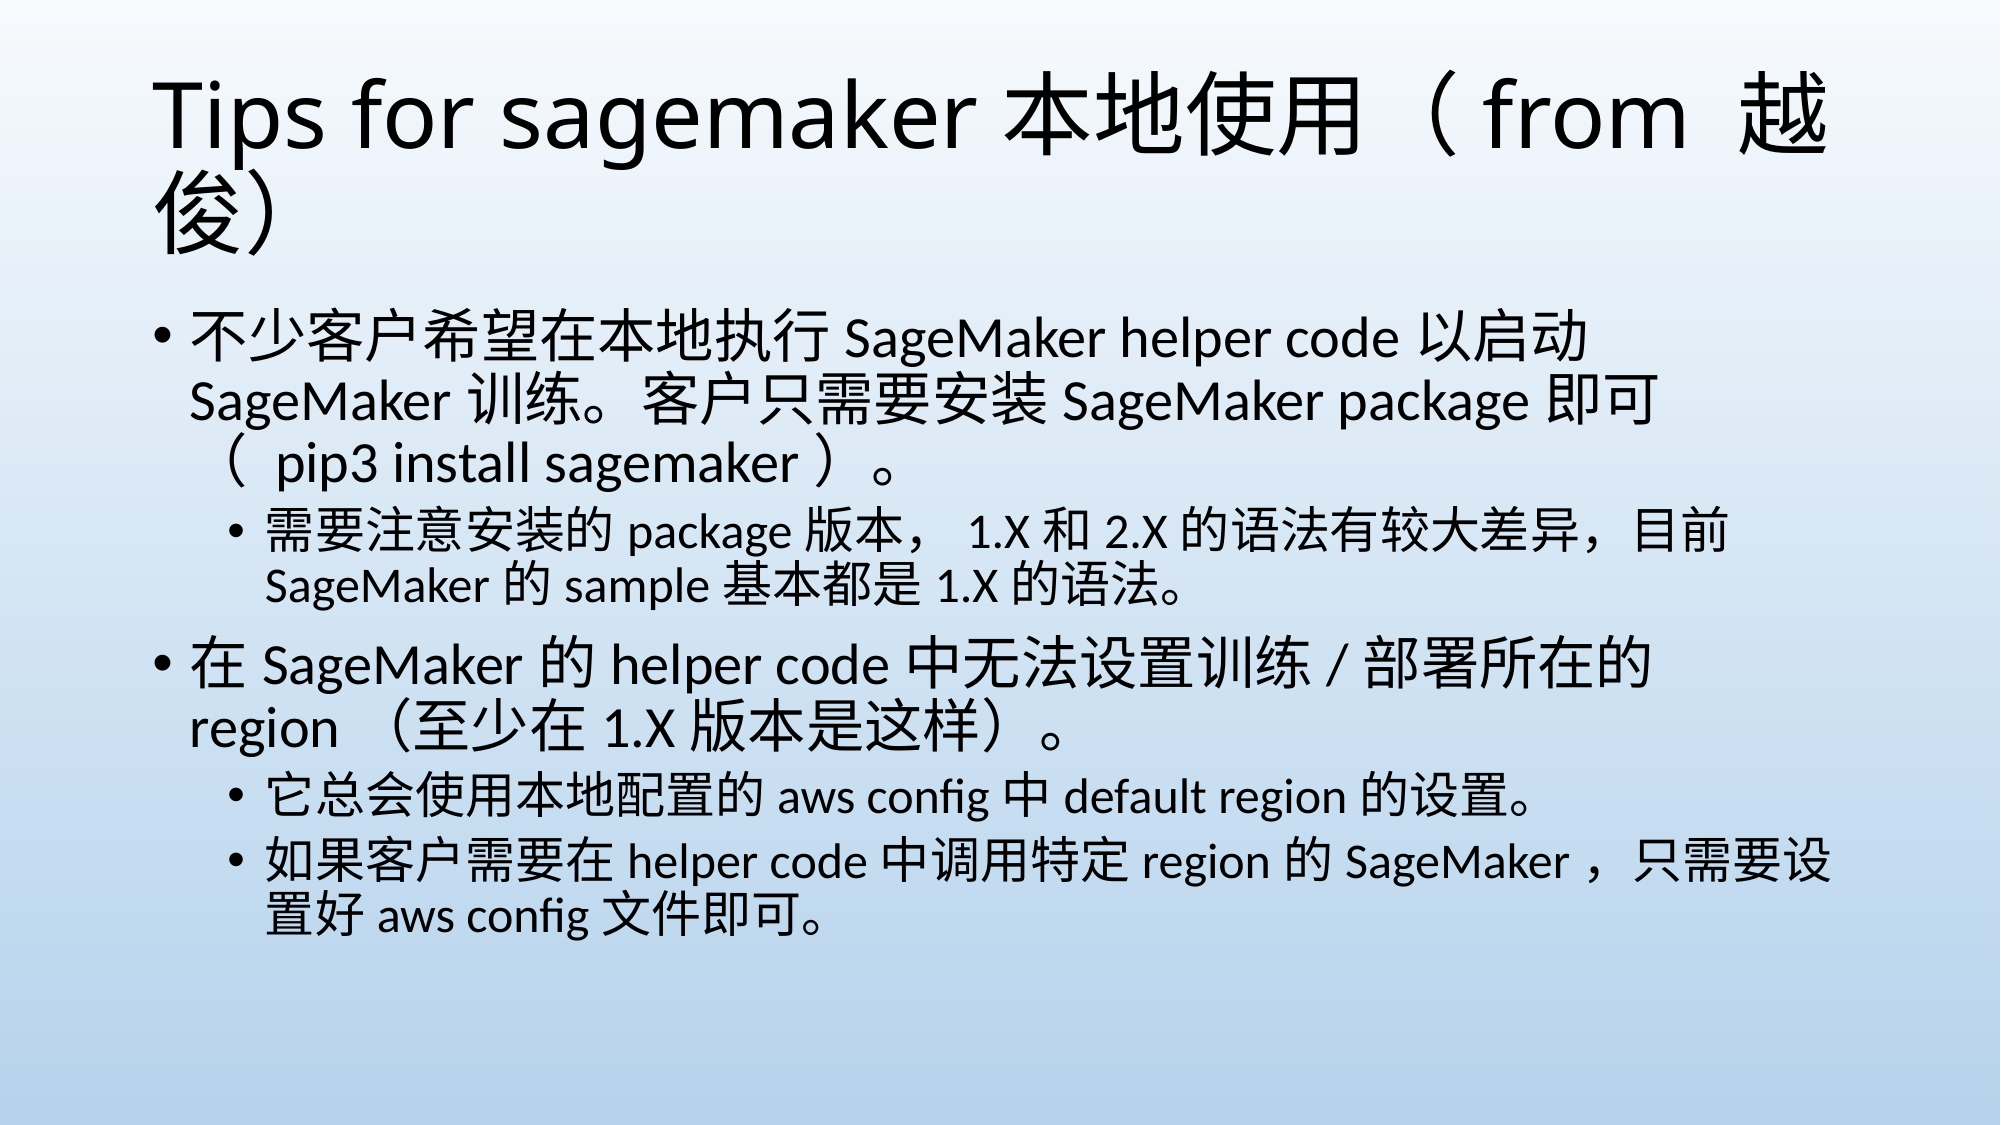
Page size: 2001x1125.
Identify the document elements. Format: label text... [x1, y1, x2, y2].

title Tips for sagemaker本地使用（from 越俊） [137, 59, 1863, 278]
list 不少客户希望在本地执行SageMaker helper code以启动SageMaker训练。客户只需要安装SageMaker package即可（ pip3 install sagemaker）。 需要注意安装的package版本，1.X和2.X的语法有较大差异，目前SageMaker的sample基本都是1.X的语法。 在SageMaker的helper code中无法设置训练/部署所在的region（至少在1.X版本是这样）。 它总会使用本地配置的aws config中default region的设置。 如果客户需要在helper code中调用特定region的SageMaker，只需要设置好aws config文件即可。 [137, 299, 1863, 1014]
